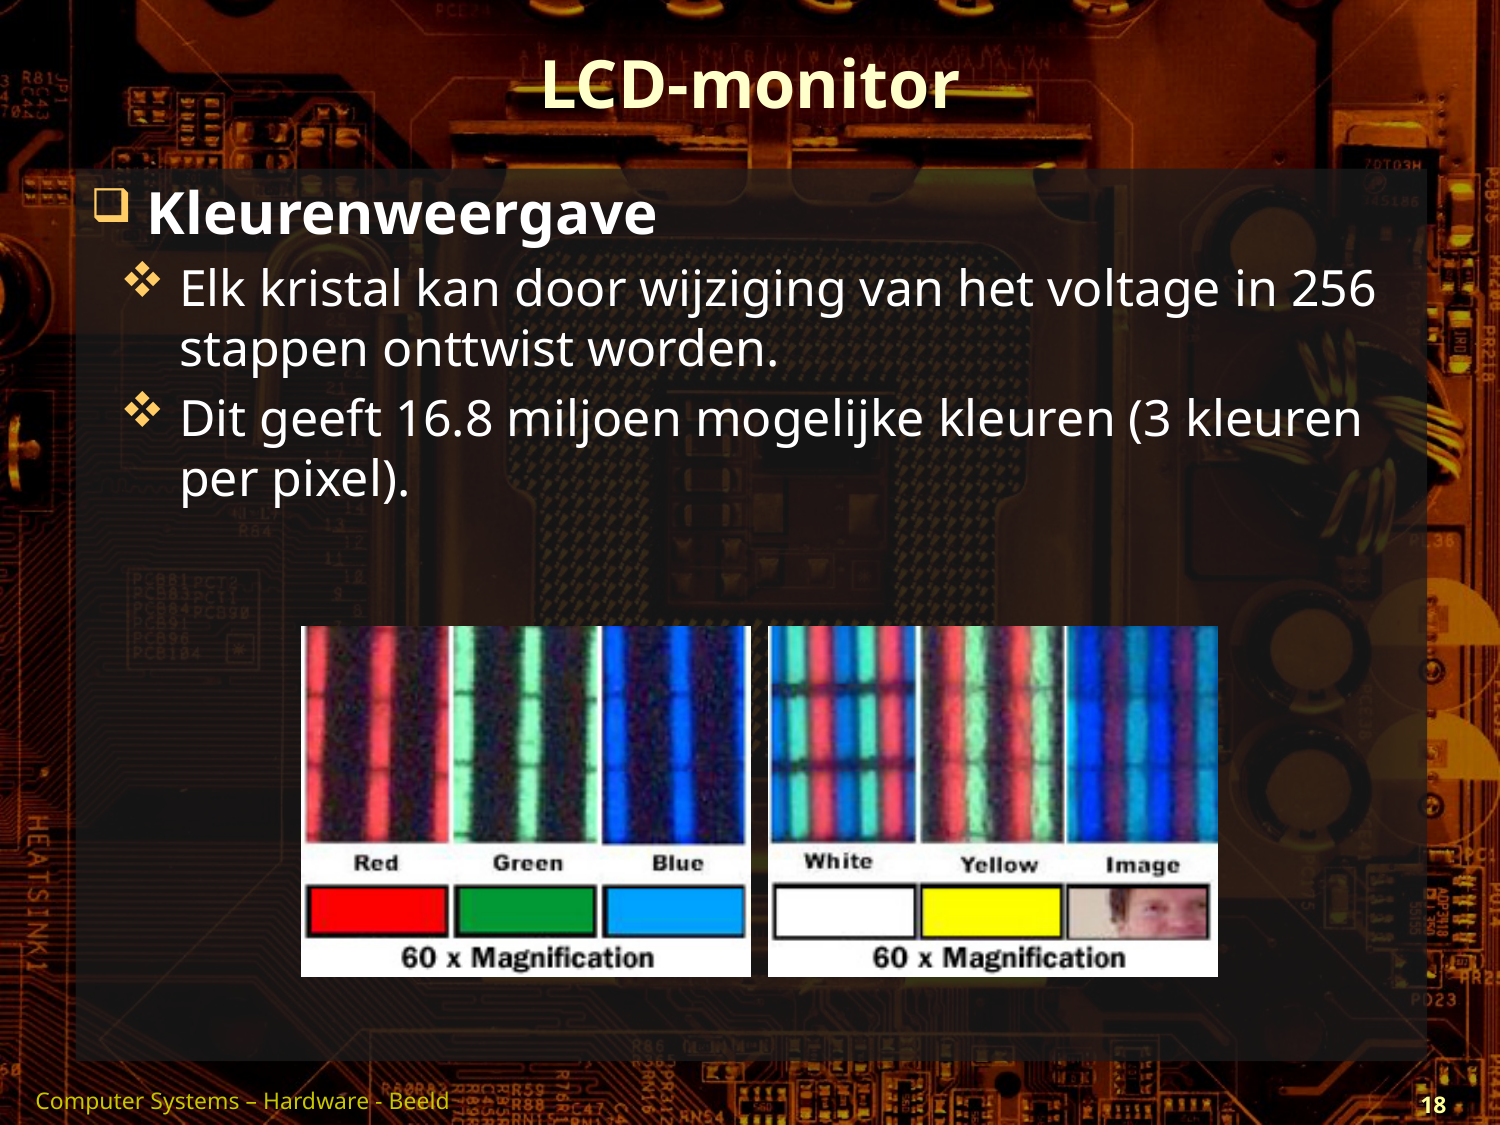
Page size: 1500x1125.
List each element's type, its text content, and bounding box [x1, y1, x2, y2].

title LCD-monitor [74, 18, 1426, 130]
list Kleurenweergave Elk kristal kan door wijziging van het voltage in 256 stappen onttwist worden. Dit geeft 16.8 miljoen mogelijke kleuren (3 kleuren per pixel). [75, 168, 1428, 1062]
picture [0, 0, 1500, 1125]
